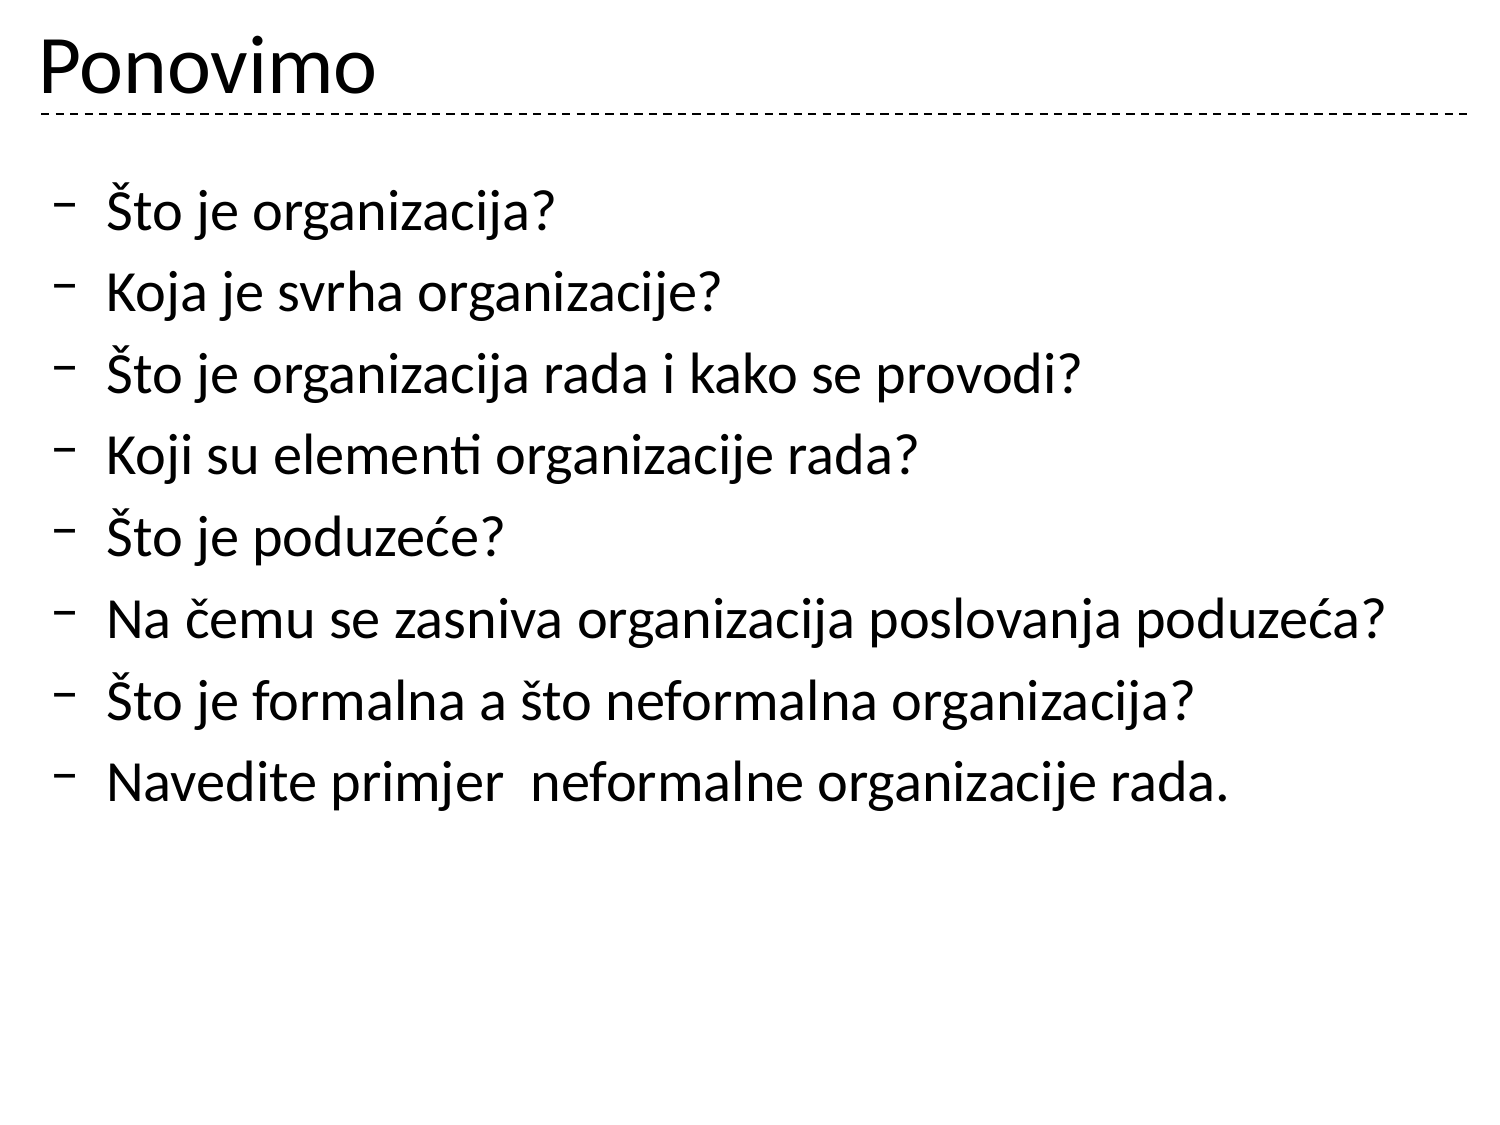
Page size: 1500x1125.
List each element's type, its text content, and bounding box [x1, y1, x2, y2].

list Što je organizacija? Koja je svrha organizacije? Što je organizacija rada i kako se provodi? Koji su elementi organizacije rada? Što je poduzeće? Na čemu se zasniva organizacija poslovanja poduzeća? Što je formalna a što neformalna organizacija? Navedite primjer neformalne organizacije rada. [34, 163, 1478, 1091]
title Ponovimo [23, 7, 1477, 113]
